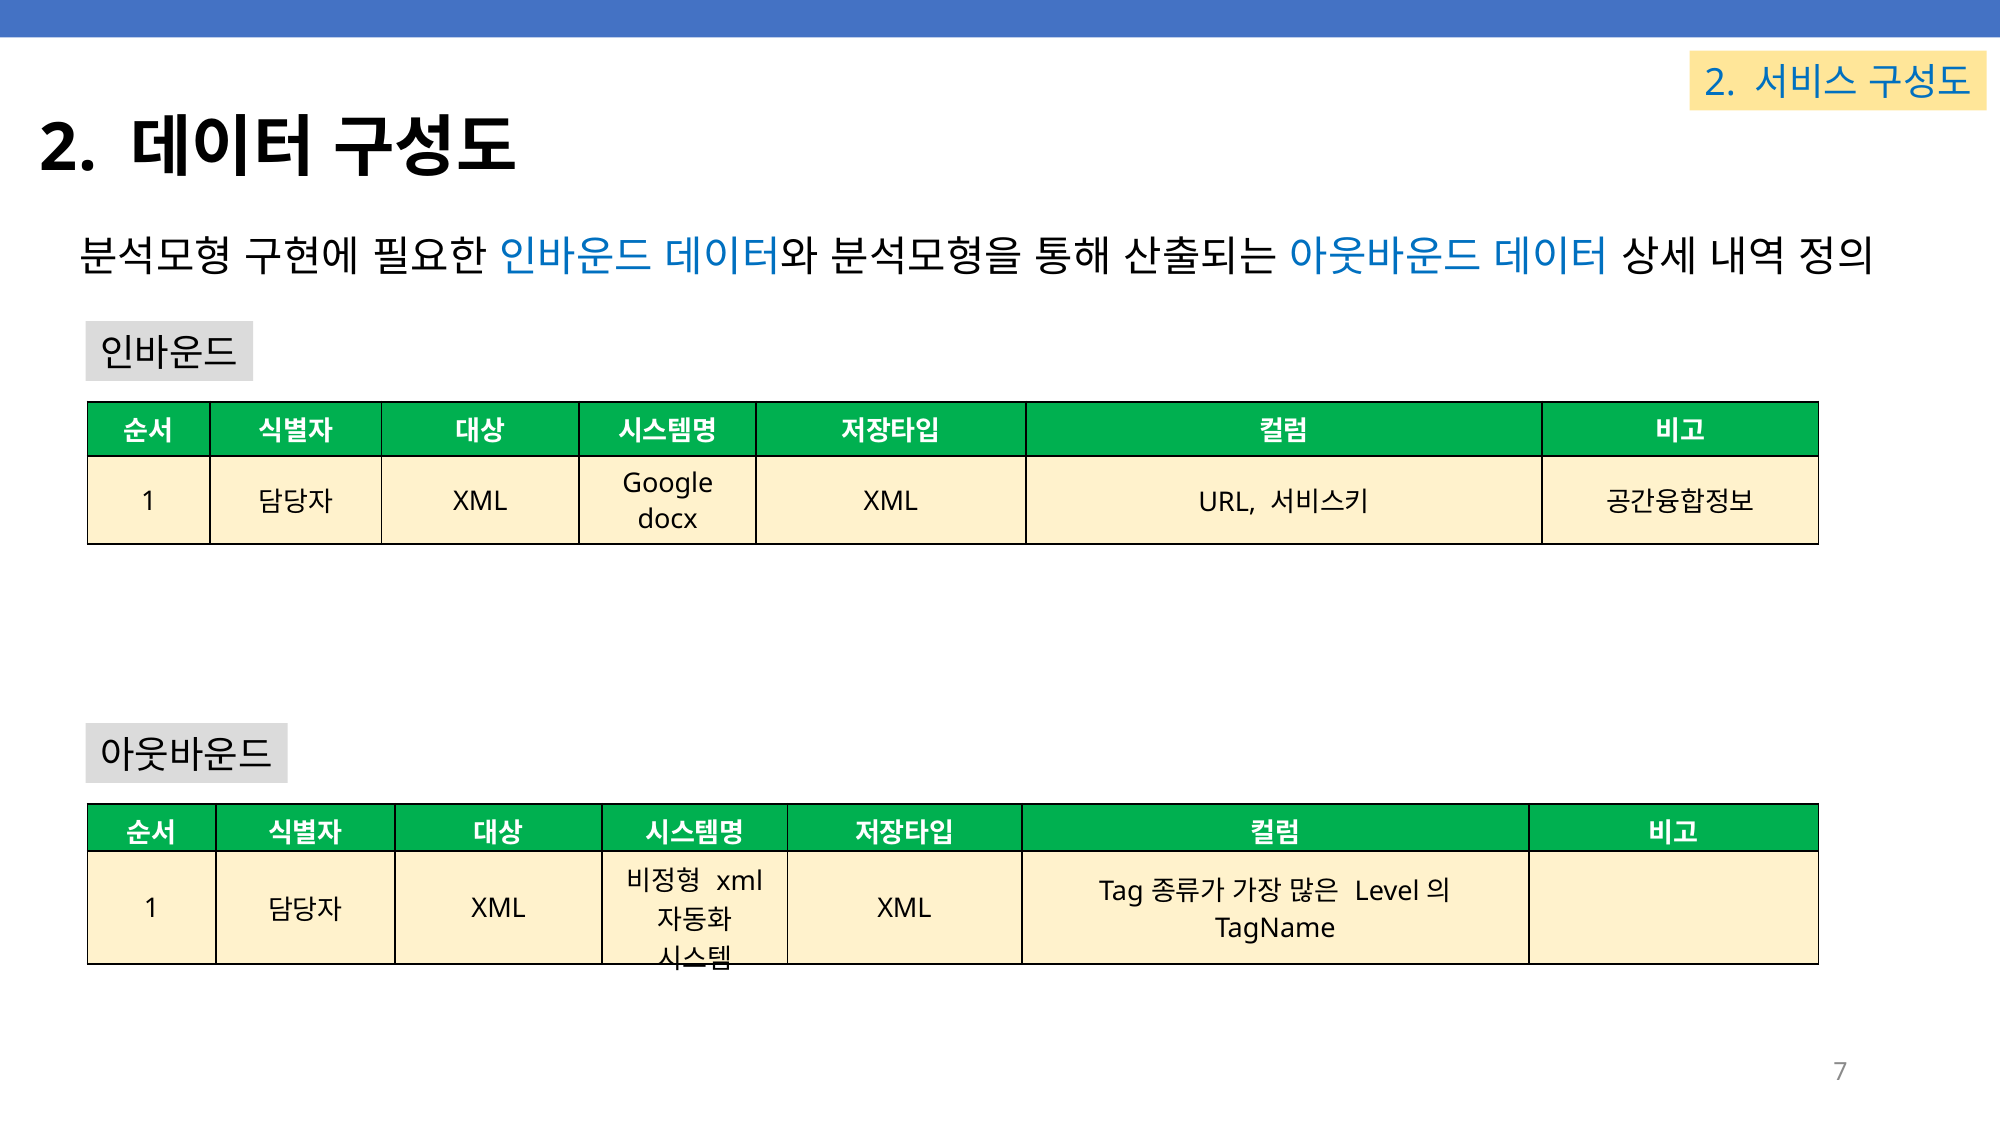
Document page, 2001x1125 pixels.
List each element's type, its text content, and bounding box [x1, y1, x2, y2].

slide_number 7 [1412, 1042, 1863, 1103]
table_cell 담당자 [211, 457, 381, 543]
table_header 컬럼 [1023, 805, 1528, 850]
table_header 식별자 [217, 805, 394, 850]
table_header 비고 [1543, 403, 1818, 455]
table_cell URL, 서비스키 [1027, 457, 1541, 543]
table_header 저장타입 [788, 805, 1021, 850]
title 2. 데이터 구성도 [24, 82, 1965, 217]
table_header 컬럼 [1027, 403, 1541, 455]
table_header 비고 [1530, 805, 1818, 850]
table_cell XML [396, 852, 601, 963]
table_cell 담당자 [217, 852, 394, 963]
table_header 대상 [396, 805, 601, 850]
table_cell XML [757, 457, 1025, 543]
table_cell 1 [88, 457, 209, 543]
list 분석모형 구현에 필요한 인바운드 데이터와 분석모형을 통해 산출되는 아웃바운드 데이터 상세 내역 정의 [64, 228, 1925, 326]
table_cell XML [382, 457, 578, 543]
table_cell 공간융합정보 [1543, 457, 1818, 543]
table_cell [1530, 852, 1818, 963]
text_box 아웃바운드 [85, 723, 288, 783]
text_box 2. 서비스 구성도 [1689, 50, 1987, 111]
table_header 순서 [88, 805, 215, 850]
table_cell Tag종류가 가장 많은 Level의 TagName [1023, 852, 1528, 963]
text_box 인바운드 [85, 321, 254, 381]
table_header 대상 [382, 403, 578, 455]
table_header 시스템명 [603, 805, 787, 850]
table_header 순서 [88, 403, 209, 455]
table_cell XML [788, 852, 1021, 963]
table_cell 1 [88, 852, 215, 963]
table_header 시스템명 [580, 403, 755, 455]
table_cell 비정형 xml 자동화 시스템 [603, 852, 787, 963]
table_cell Google docx [580, 457, 755, 543]
table_header 식별자 [211, 403, 381, 455]
table_header 저장타입 [757, 403, 1025, 455]
